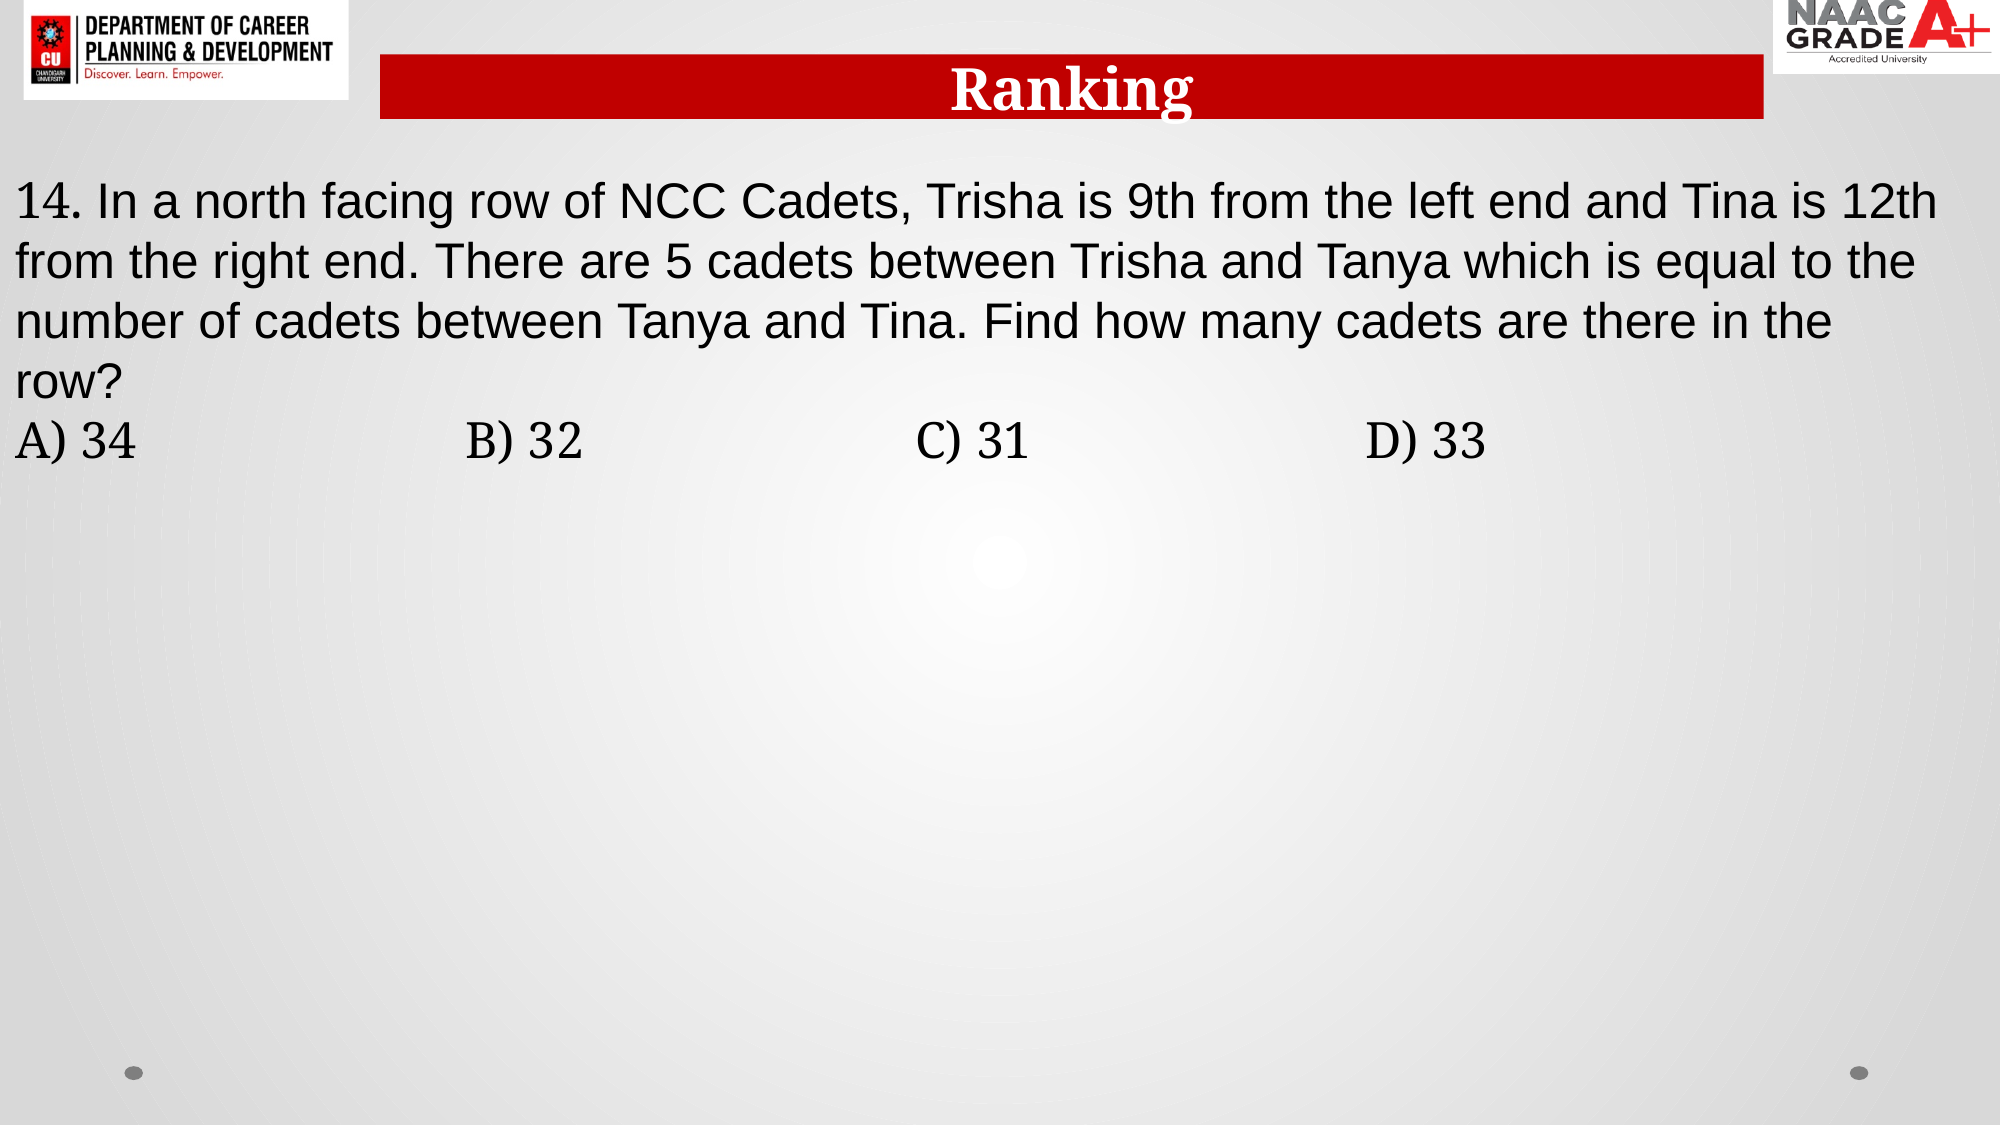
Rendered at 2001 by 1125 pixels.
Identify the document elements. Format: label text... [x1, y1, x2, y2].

text_box Ranking [380, 54, 1764, 119]
picture [23, 0, 349, 100]
picture [1772, 0, 2000, 75]
text_box 14. In a north facing row of NCC Cadets, Trisha is 9th from the left end and Tina is 12th from the right end. There are 5 cadets between Trisha and Tanya which is equal to the number of cadets between Tanya and Tina. Find how many cadets are there in the row? A) 34 B) 32 C) 31 D) 33 [0, 160, 1969, 476]
